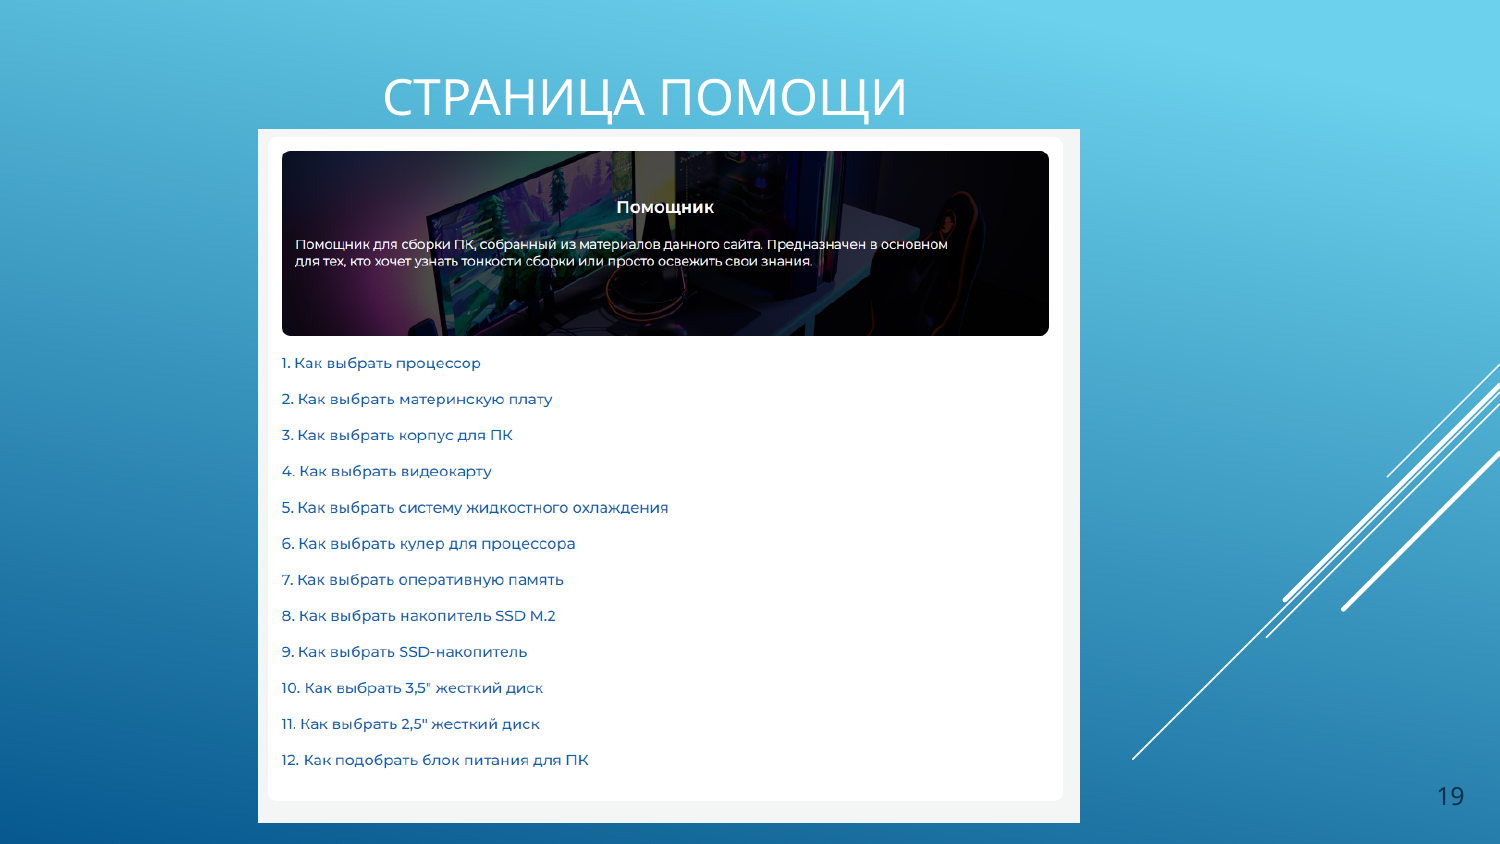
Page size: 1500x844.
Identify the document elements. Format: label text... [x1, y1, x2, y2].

picture [258, 129, 1080, 823]
slide_number 19 [1389, 764, 1480, 830]
title СТРАНИЦА ПОМОЩИ [367, 50, 1500, 201]
